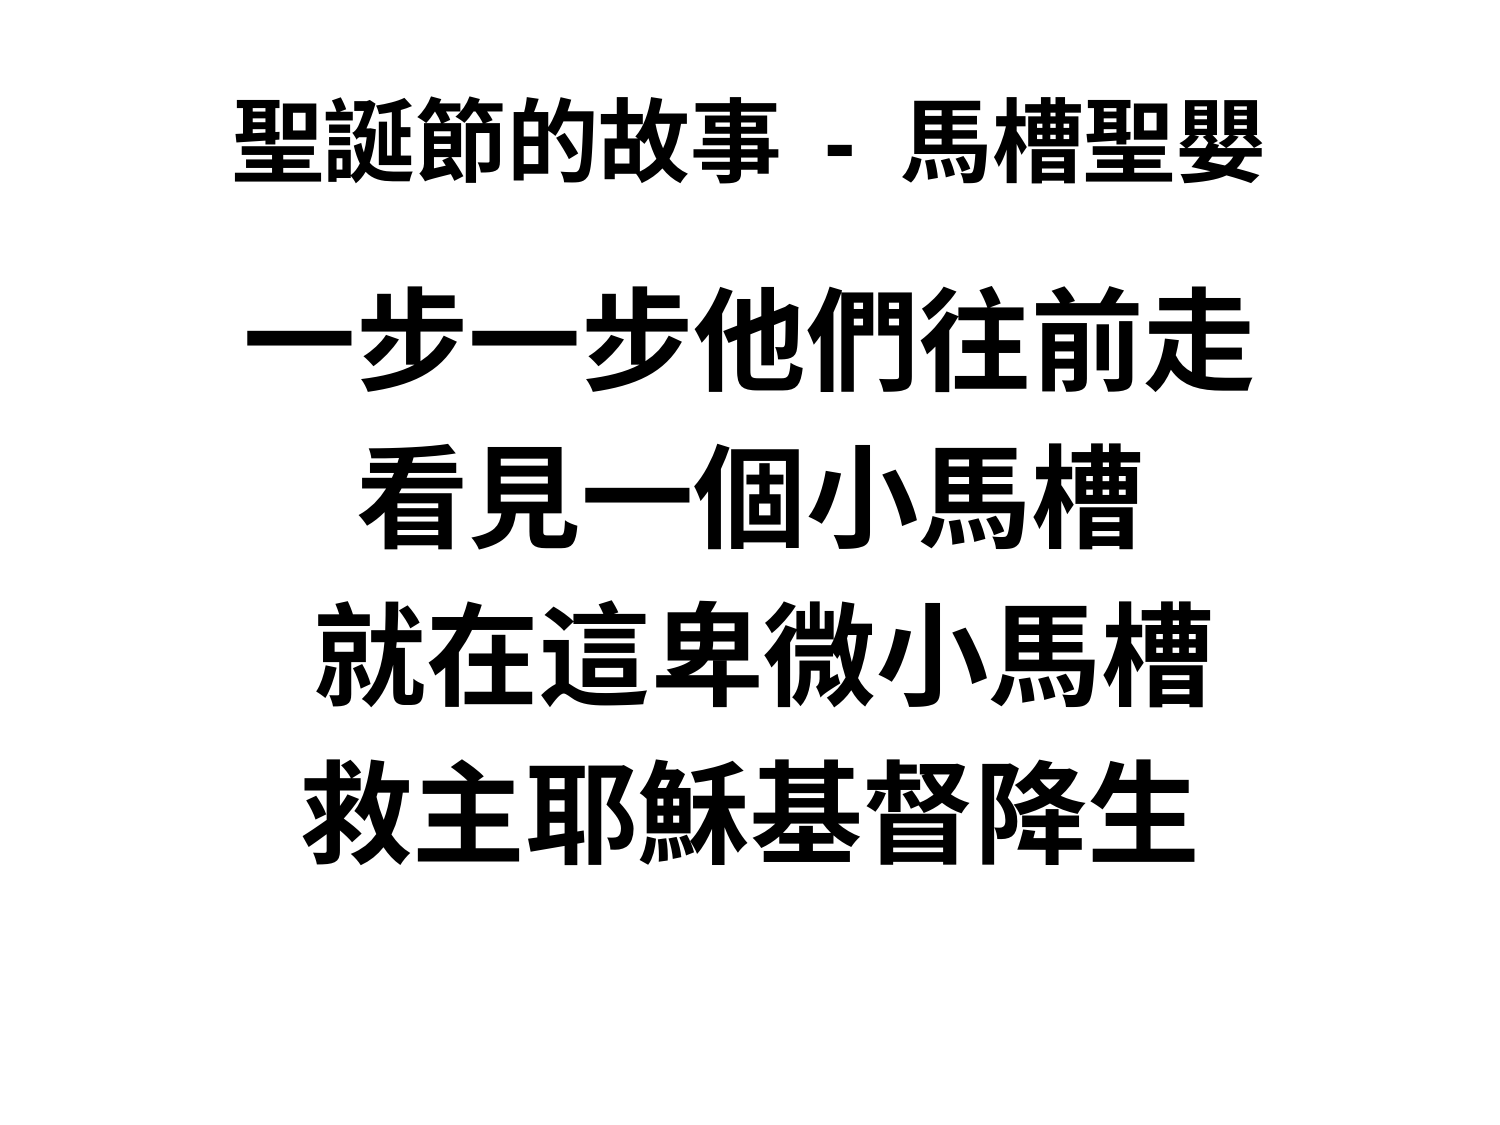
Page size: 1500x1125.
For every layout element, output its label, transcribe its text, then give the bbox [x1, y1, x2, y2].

title 聖誕節的故事 - 馬槽聖嬰 [75, 45, 1425, 233]
list 一步一步他們往前走 看見一個小馬槽 就在這卑微小馬槽 救主耶穌基督降生 [75, 262, 1425, 1005]
